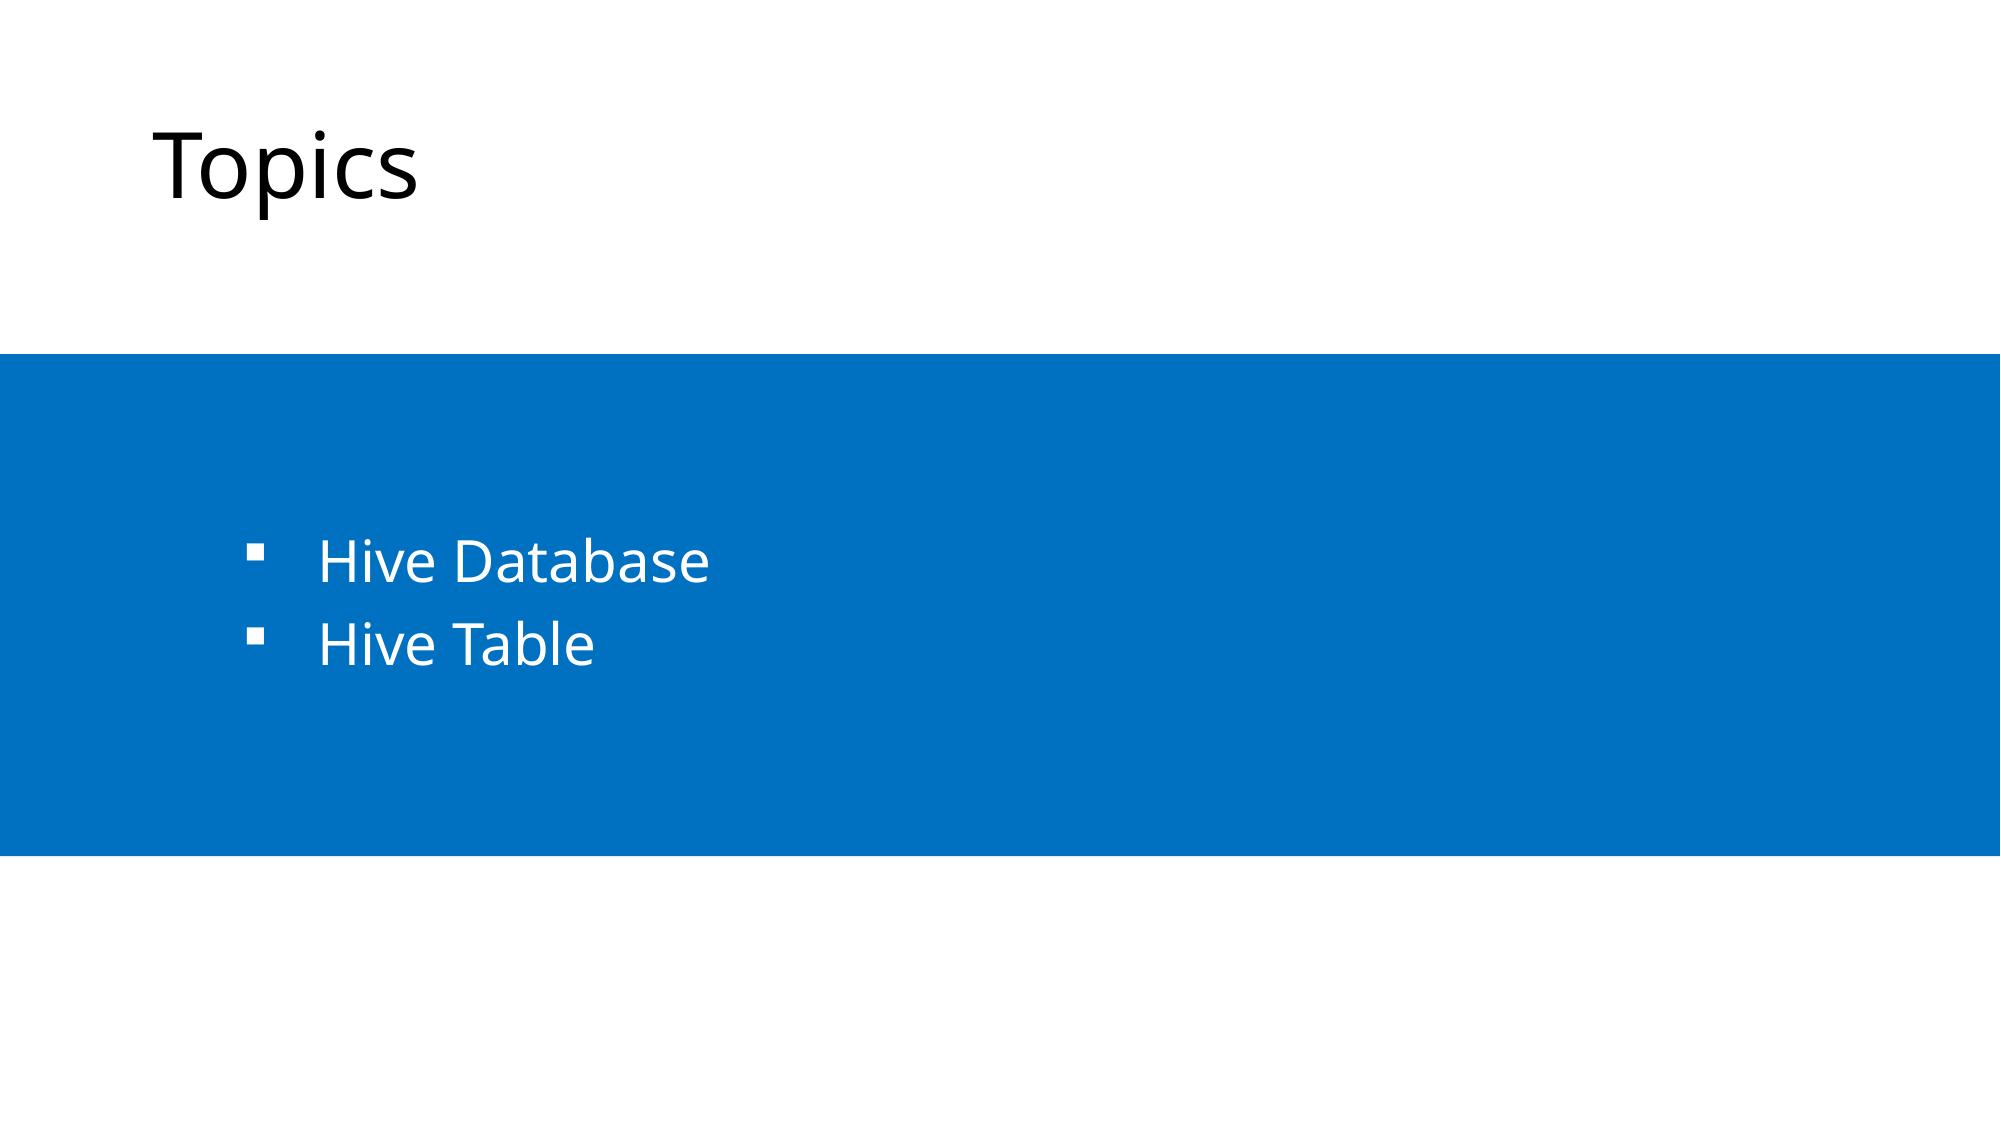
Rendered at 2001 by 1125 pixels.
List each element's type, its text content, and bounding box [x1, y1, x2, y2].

list Hive Database Hive Table [227, 354, 1773, 857]
title Topics [137, 59, 1863, 278]
